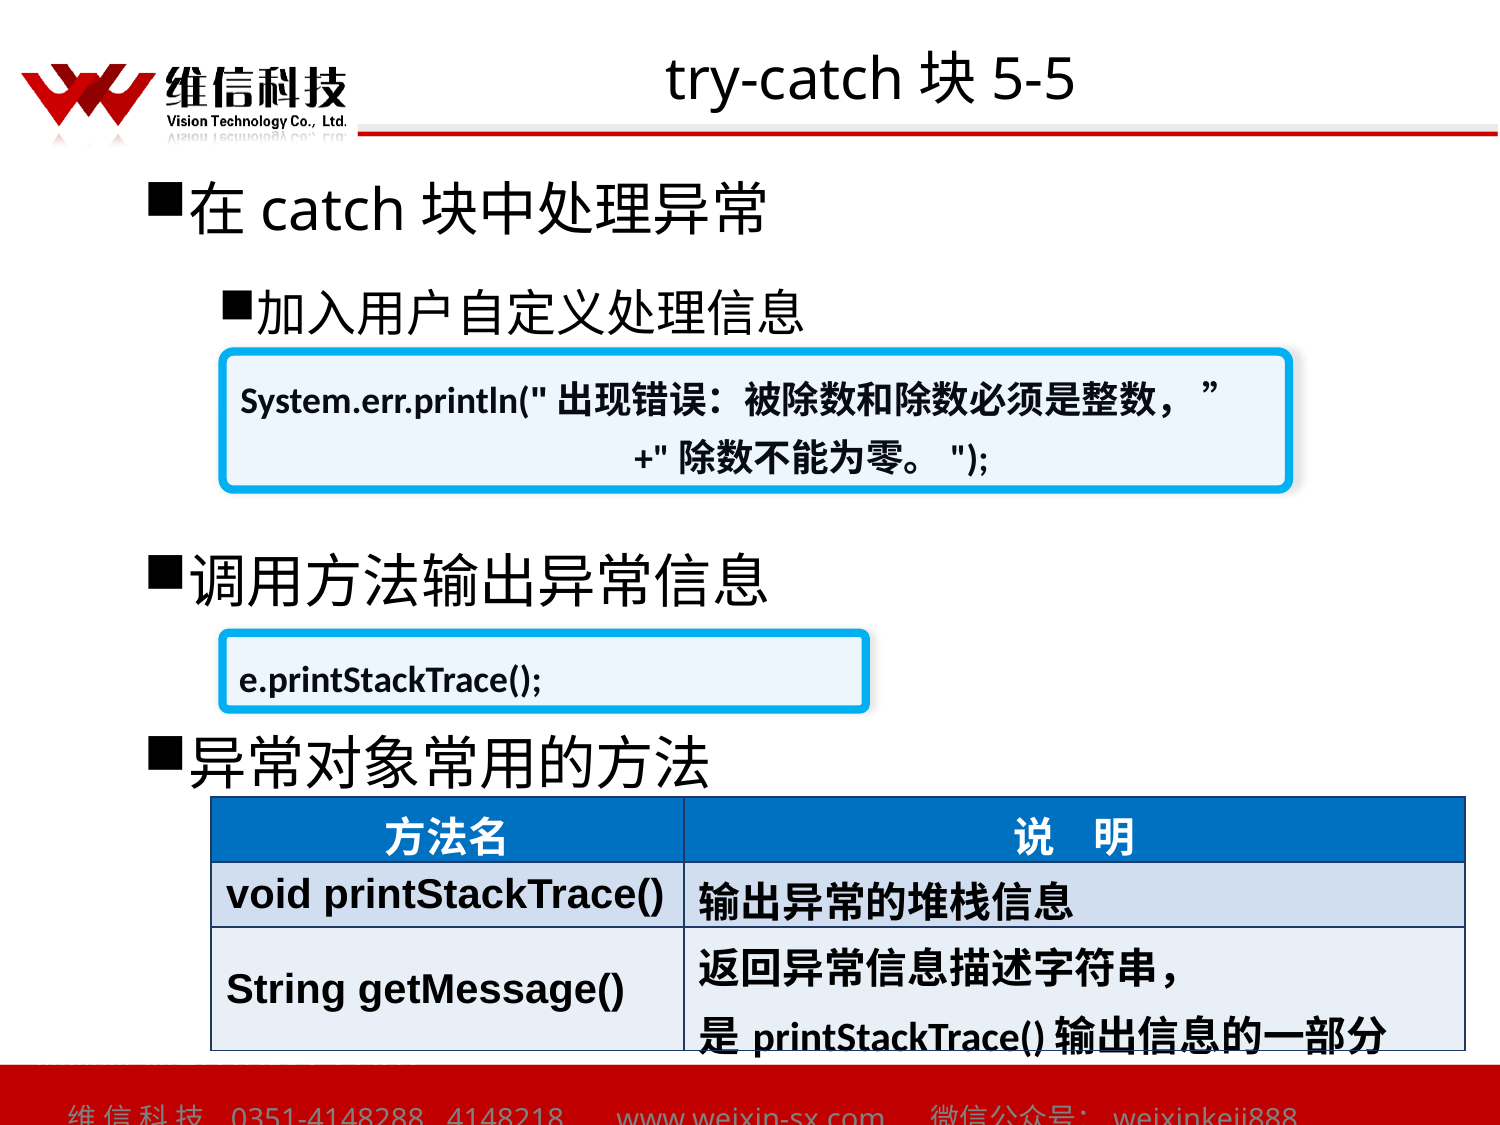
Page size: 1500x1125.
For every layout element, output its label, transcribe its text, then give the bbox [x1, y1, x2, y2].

text_box System.err.println("出现错误：被除数和除数必须是整数， ” +"除数不能为零。"); [222, 351, 1289, 490]
list 在catch块中处理异常 加入用户自定义处理信息 调用方法输出异常信息 异常对象常用的方法 [128, 164, 1383, 1032]
table_cell String getMessage() [212, 928, 683, 1050]
table_header 方法名 [212, 798, 683, 861]
text_box e.printStackTrace(); [222, 632, 866, 710]
title try-catch块5-5 [379, 47, 1363, 114]
table_cell 返回异常信息描述字符串， 是printStackTrace()输出信息的一部分 [685, 928, 1464, 1050]
table_header 说 明 [685, 798, 1464, 861]
picture [19, 55, 352, 147]
table_cell void printStackTrace() [212, 863, 683, 926]
table_cell 输出异常的堆栈信息 [685, 863, 1464, 926]
